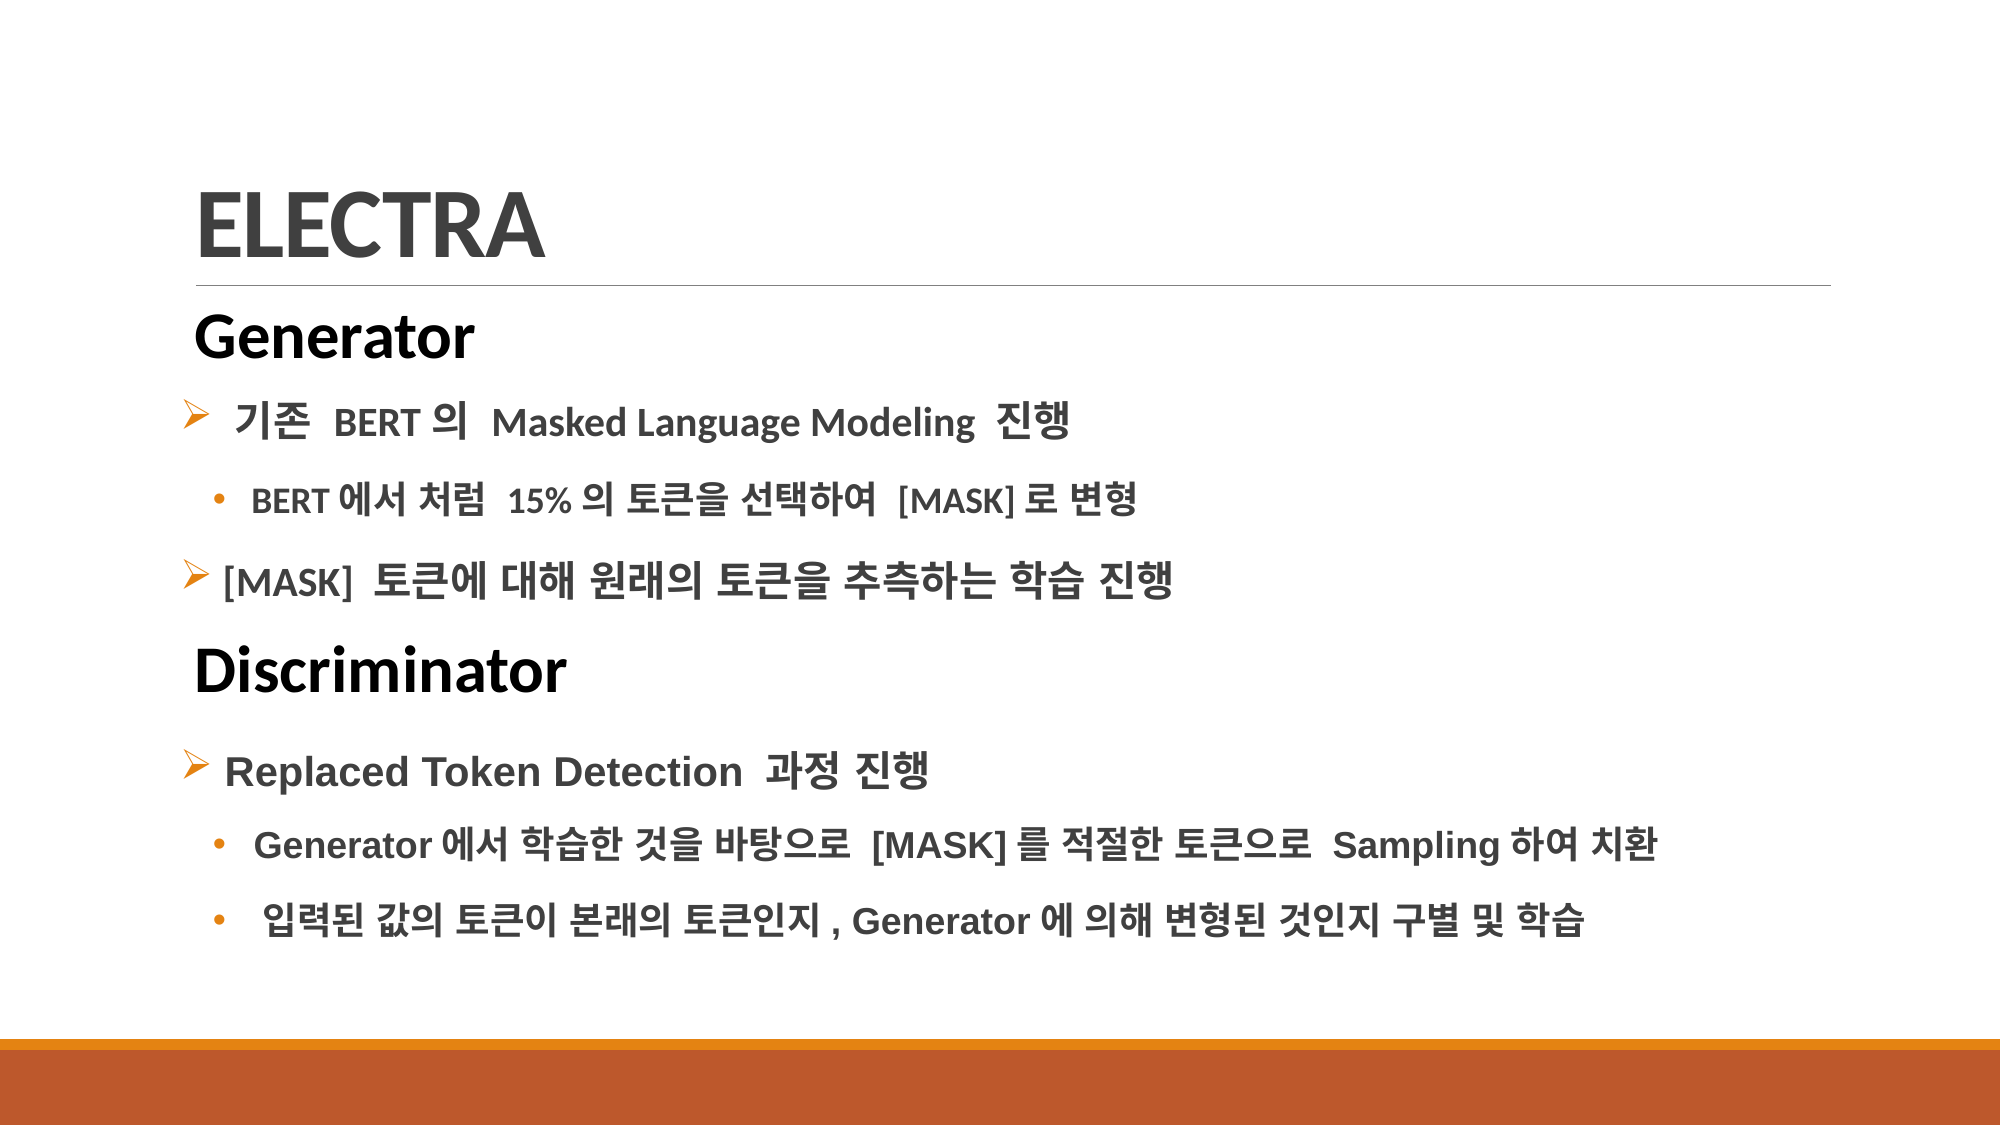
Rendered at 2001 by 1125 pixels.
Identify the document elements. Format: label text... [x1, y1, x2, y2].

text_box Replaced Token Detection 과정 진행 Generator에서 학습한 것을 바탕으로 [MASK]를 적절한 토큰으로 Sampling하여 치환 입력된 값의 토큰이 본래의 토큰인지, Generator에 의해 변형된 것인지 구별 및 학습 [179, 711, 1830, 969]
title ELECTRA [180, 47, 1830, 285]
text_box Discriminator [180, 618, 590, 711]
list 기존 BERT의 Masked Language Modeling 진행 BERT에서 처럼 15%의 토큰을 선택하여 [MASK]로 변형 [MASK] 토큰에 대해 원래의 토큰을 추측하는 학습 진행 [180, 362, 1830, 619]
text_box Generator [180, 284, 590, 380]
